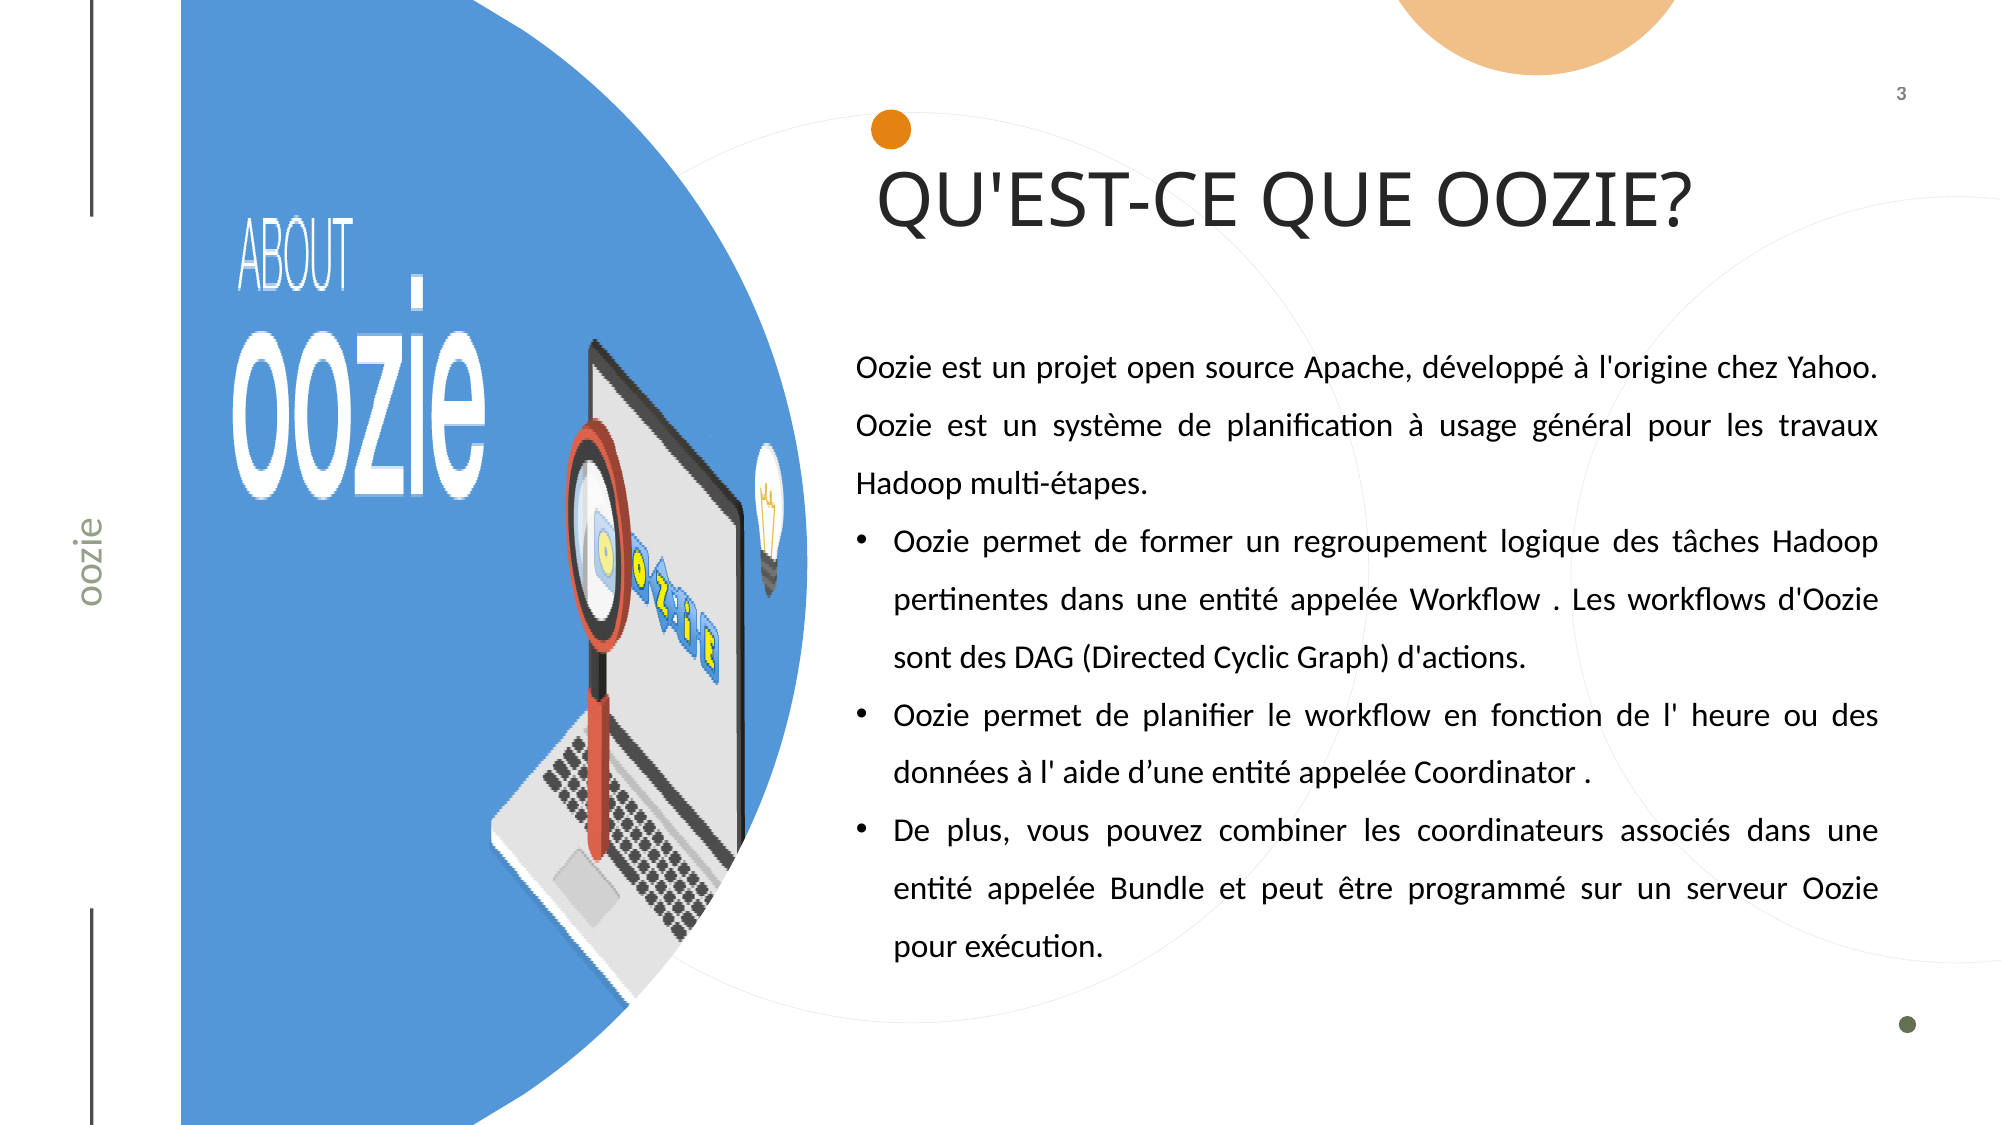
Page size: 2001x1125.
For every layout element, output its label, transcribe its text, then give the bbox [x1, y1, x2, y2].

list Oozie est un projet open source Apache, développé à l'origine chez Yahoo. Oozie est un système de planification à usage général pour les travaux Hadoop multi-étapes. Oozie permet de former un regroupement logique des tâches Hadoop pertinentes dans une entité appelée Workflow . Les workflows d'Oozie sont des DAG (Directed Cyclic Graph) d'actions. Oozie permet de planifier le workflow en fonction de l' heure ou des données à l' aide d’une entité appelée Coordinator . De plus, vous pouvez combiner les coordinateurs associés dans une entité appelée Bundle et peut être programmé sur un serveur Oozie pour exécution. [840, 315, 1896, 1125]
text_box oozie [52, 427, 118, 699]
picture [181, 0, 808, 1125]
title QU'EST-CE QUE OOZIE? [840, 92, 1755, 312]
